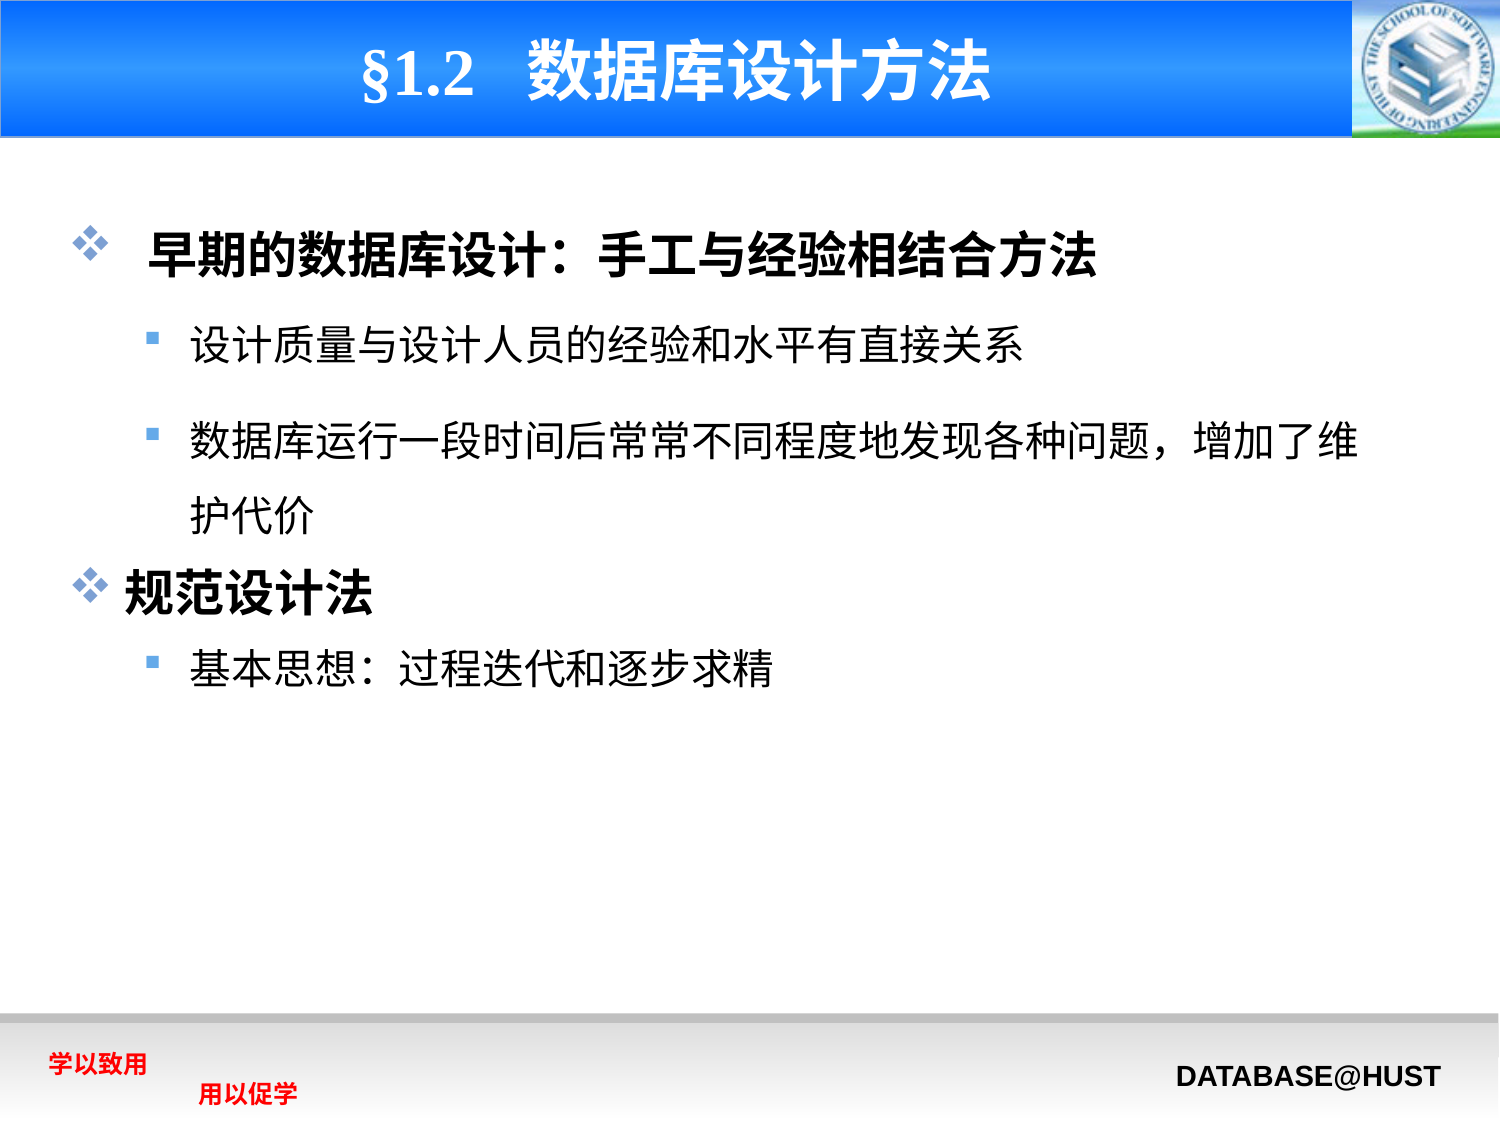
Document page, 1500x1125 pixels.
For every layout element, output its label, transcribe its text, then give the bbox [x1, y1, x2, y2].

picture [1353, 0, 1500, 138]
list 早期的数据库设计：手工与经验相结合方法 设计质量与设计人员的经验和水平有直接关系 数据库运行一段时间后常常不同程度地发现各种问题，增加了维护代价 规范设计法 基本思想：过程迭代和逐步求精 [53, 172, 1404, 740]
title §1.2 数据库设计方法 [0, 0, 1353, 138]
